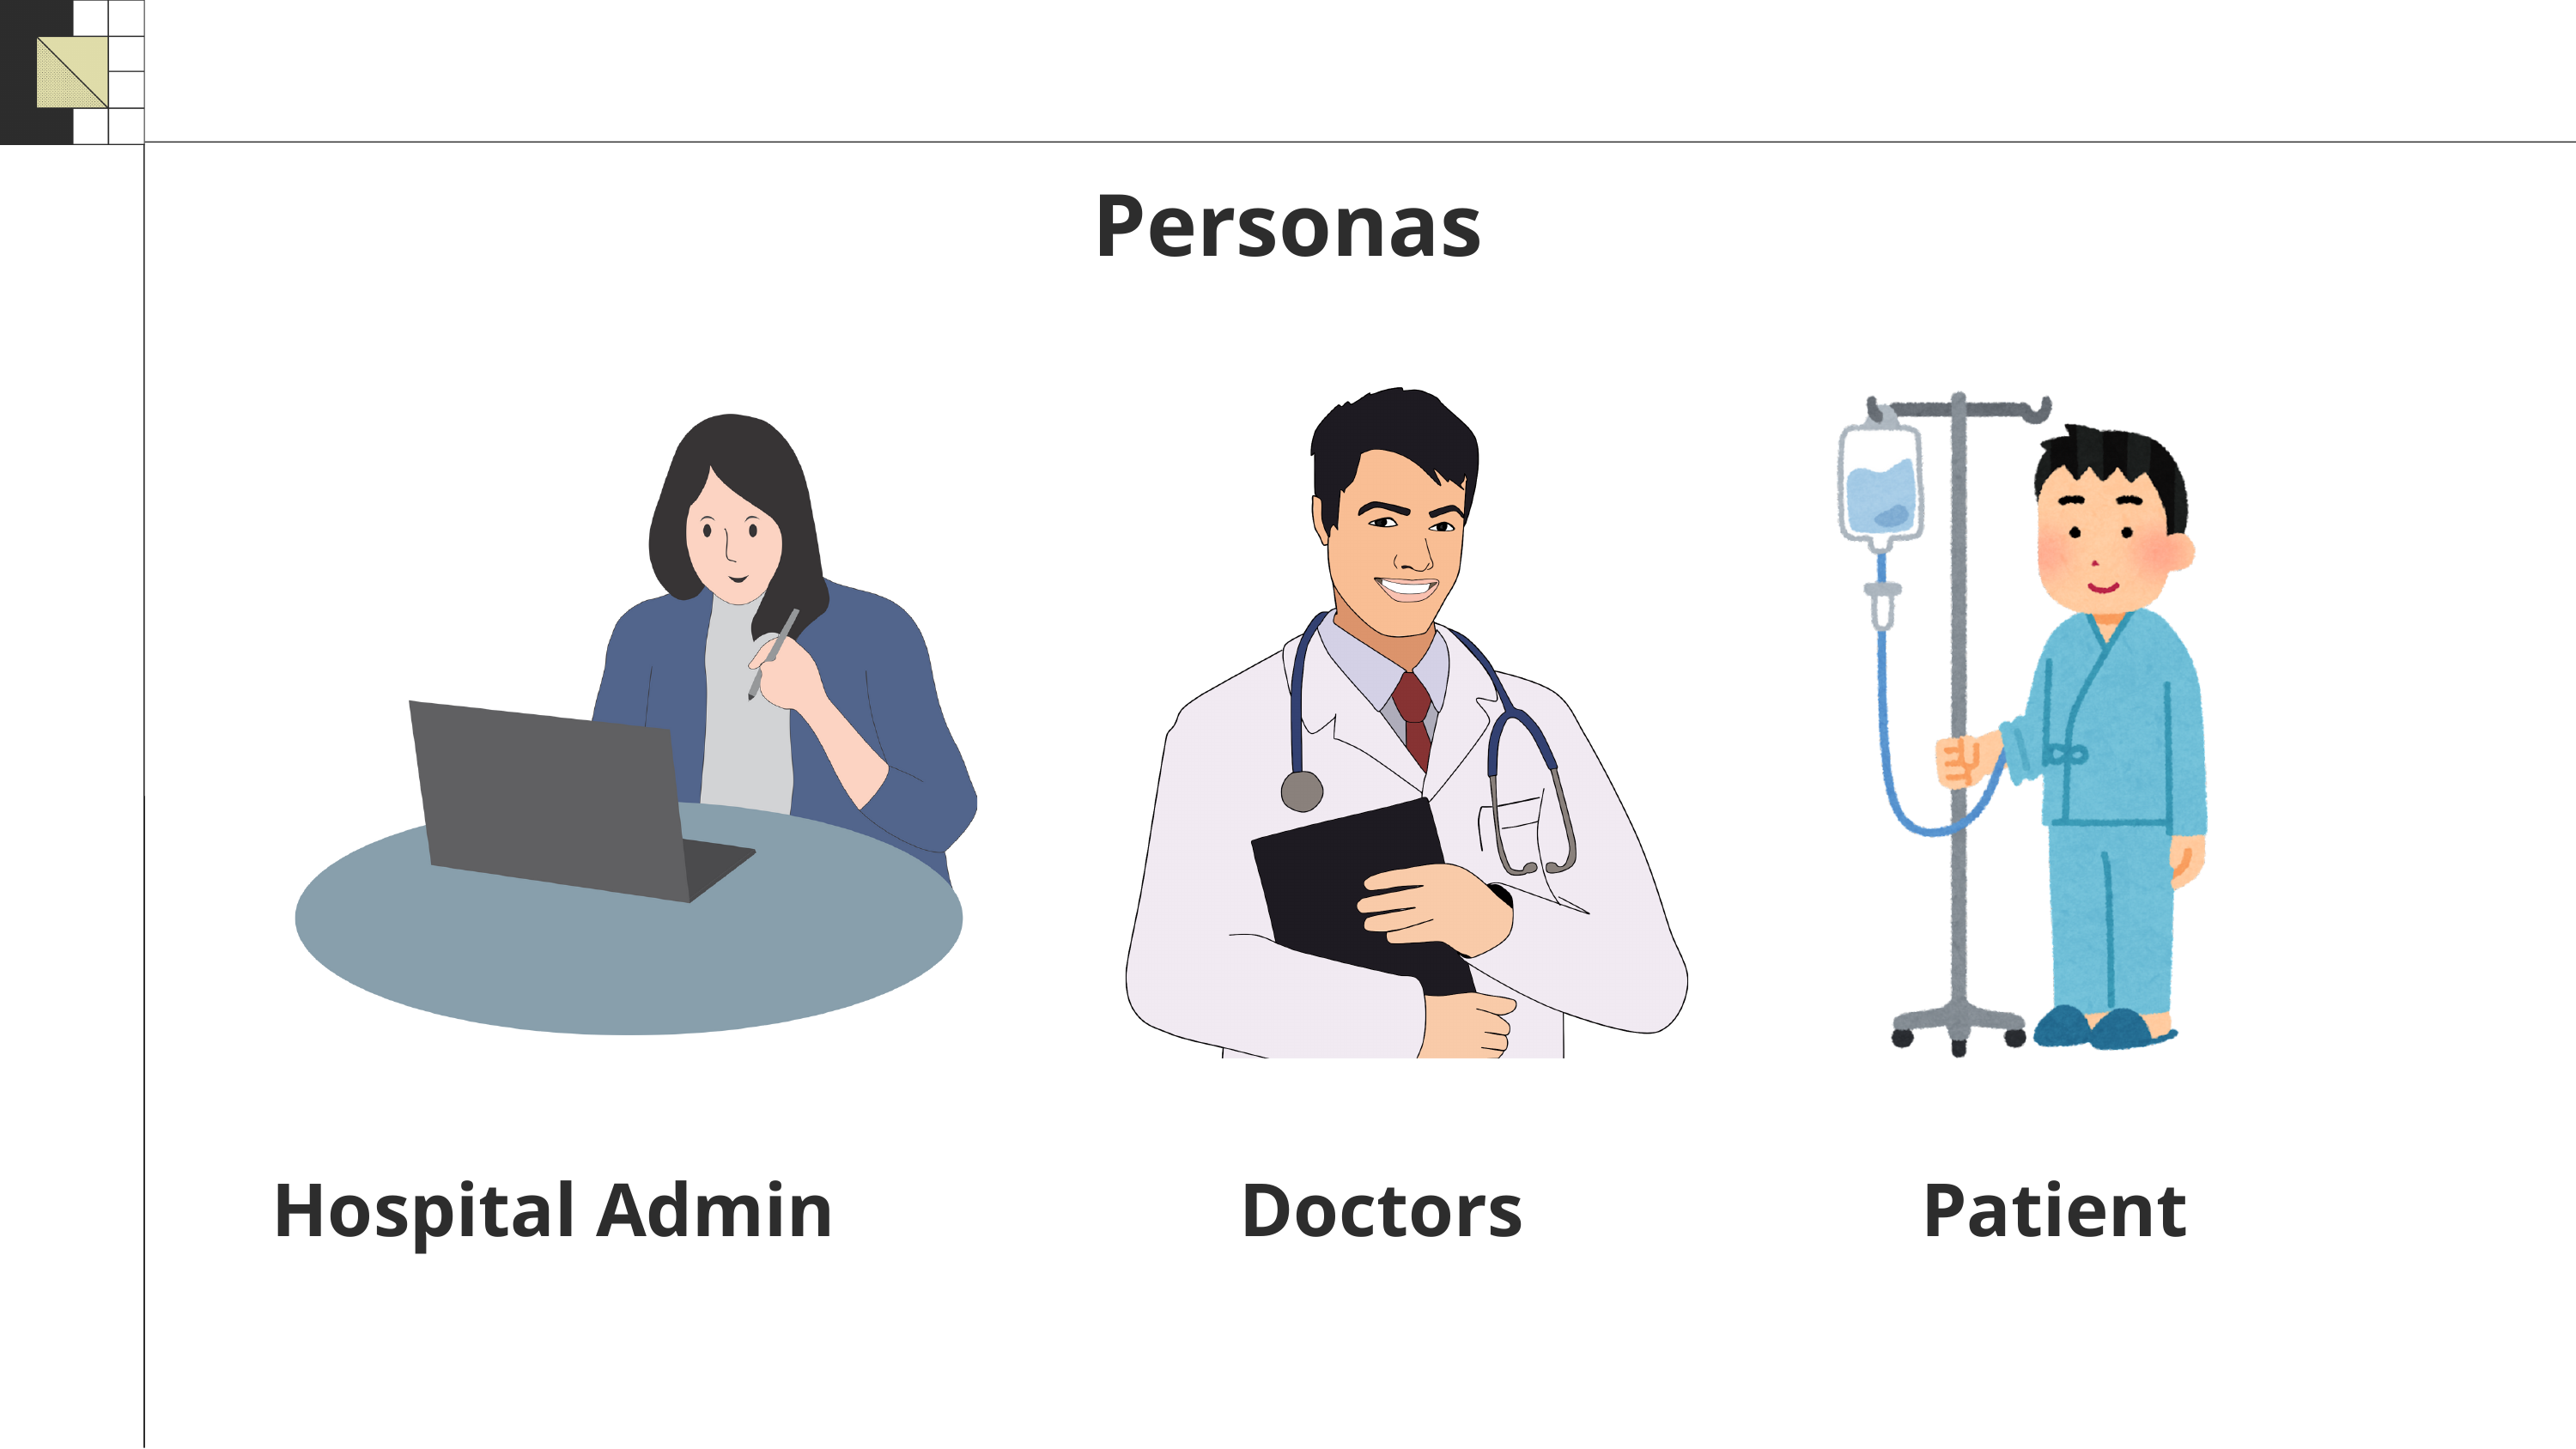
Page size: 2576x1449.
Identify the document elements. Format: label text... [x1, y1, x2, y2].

text_box Patient [1901, 1126, 2208, 1252]
text_box [1836, 390, 2208, 1058]
text_box Hospital Admin [246, 1126, 862, 1252]
text_box [0, 0, 145, 145]
text_box Doctors [1216, 1126, 1547, 1252]
text_box Personas [805, 153, 1771, 274]
text_box [1125, 387, 1689, 1058]
text_box [295, 414, 978, 1035]
